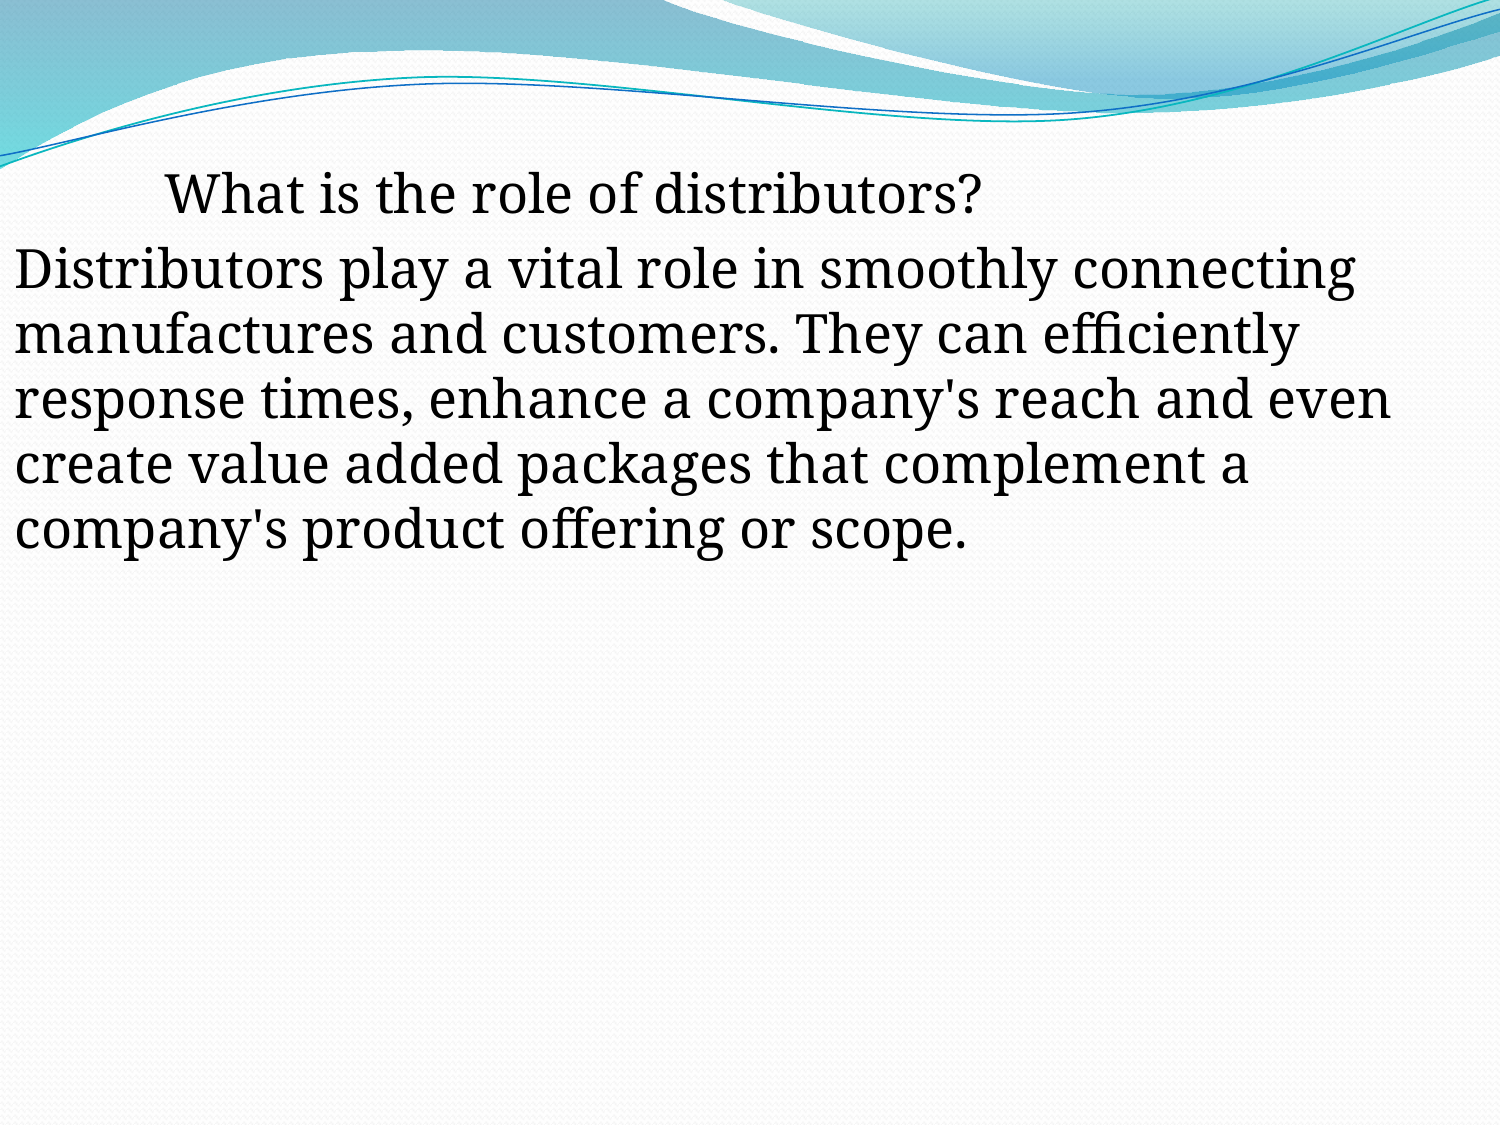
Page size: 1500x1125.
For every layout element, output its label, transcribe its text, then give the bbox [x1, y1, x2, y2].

list What is the role of distributors? Distributors play a vital role in smoothly connecting manufactures and customers. They can efficiently response times, enhance a company's reach and even create value added packages that complement a company's product offering or scope. [0, 0, 1500, 1125]
